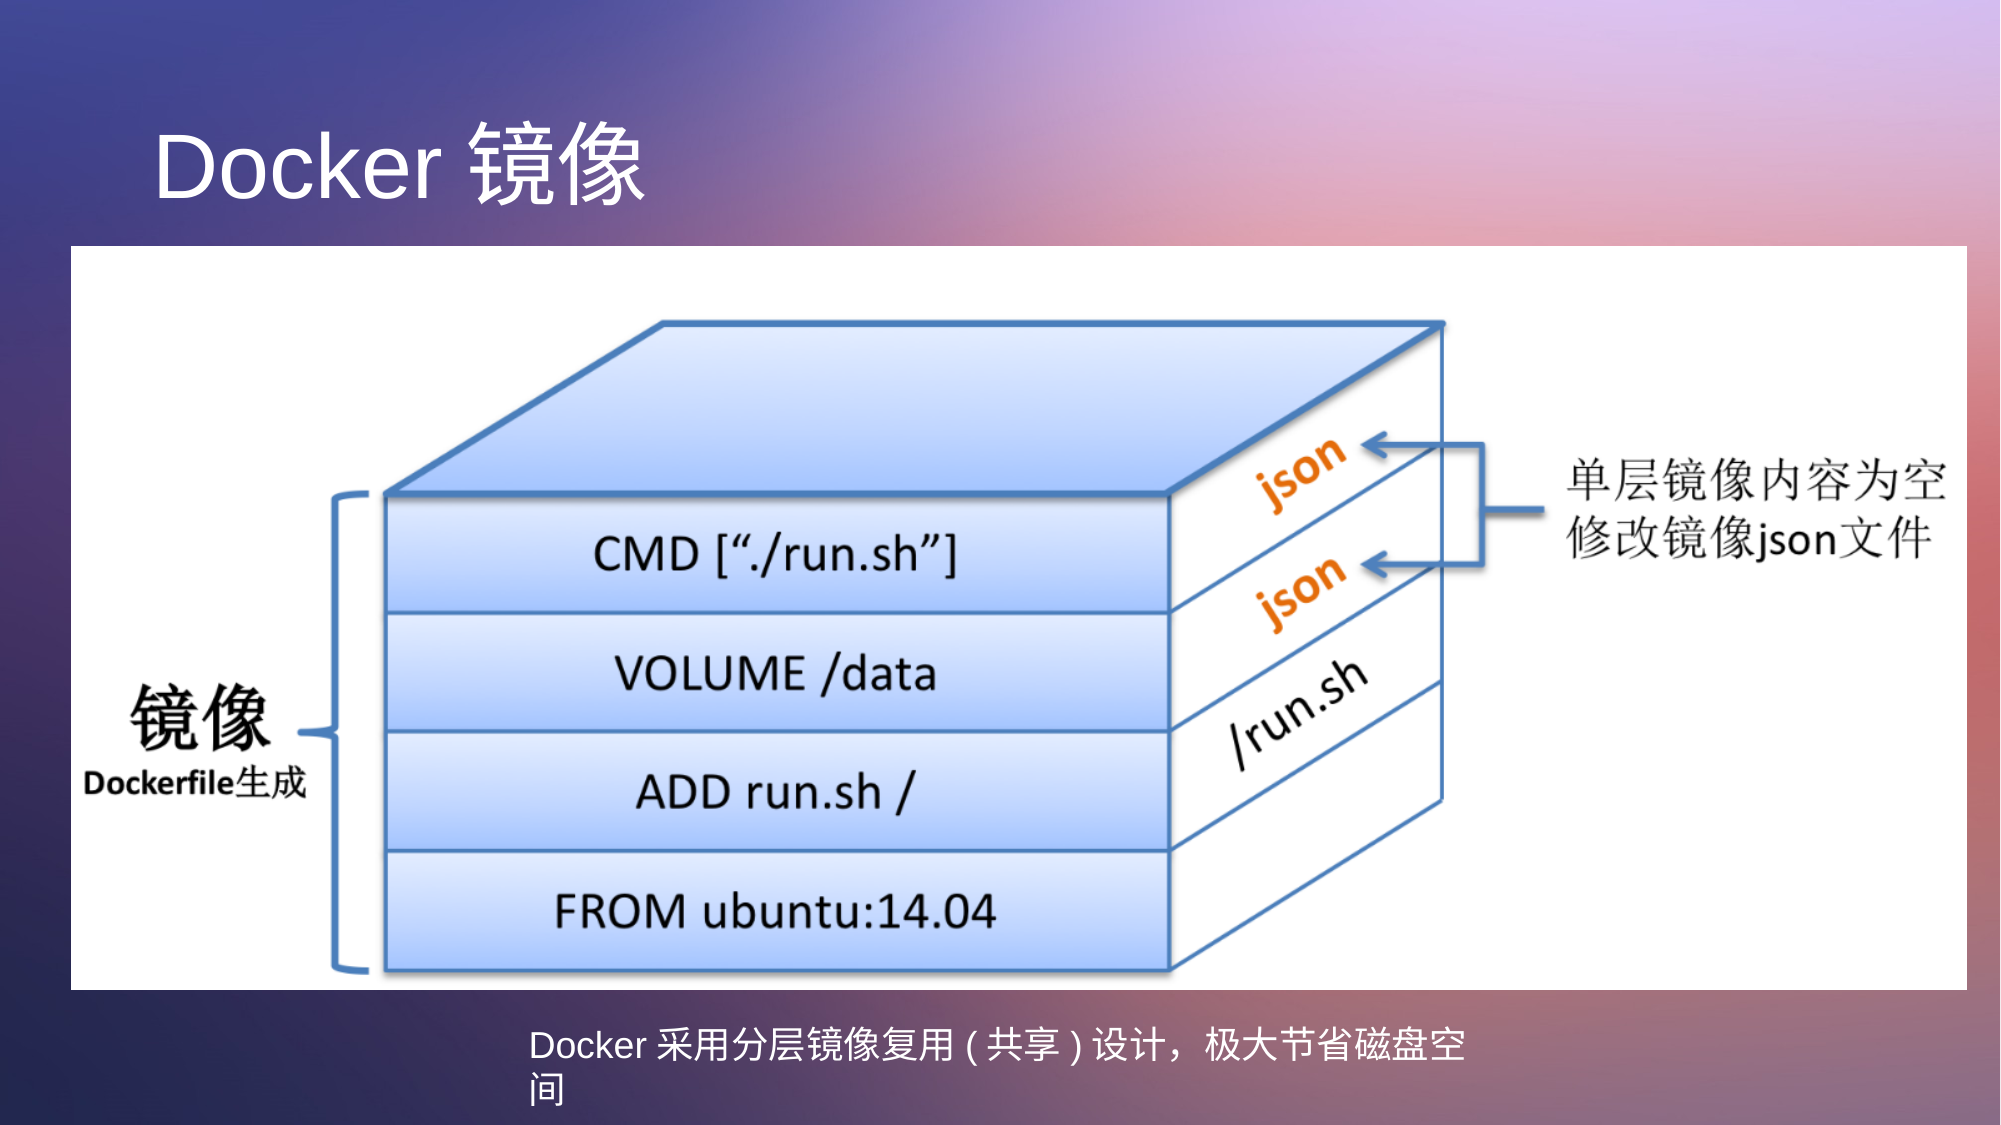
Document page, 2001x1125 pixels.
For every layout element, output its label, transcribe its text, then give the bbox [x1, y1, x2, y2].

picture [0, 0, 2001, 1125]
text_box Docker采用分层镜像复用(共享)设计，极大节省磁盘空间 [513, 1013, 1487, 1119]
title Docker镜像 [137, 59, 1863, 246]
